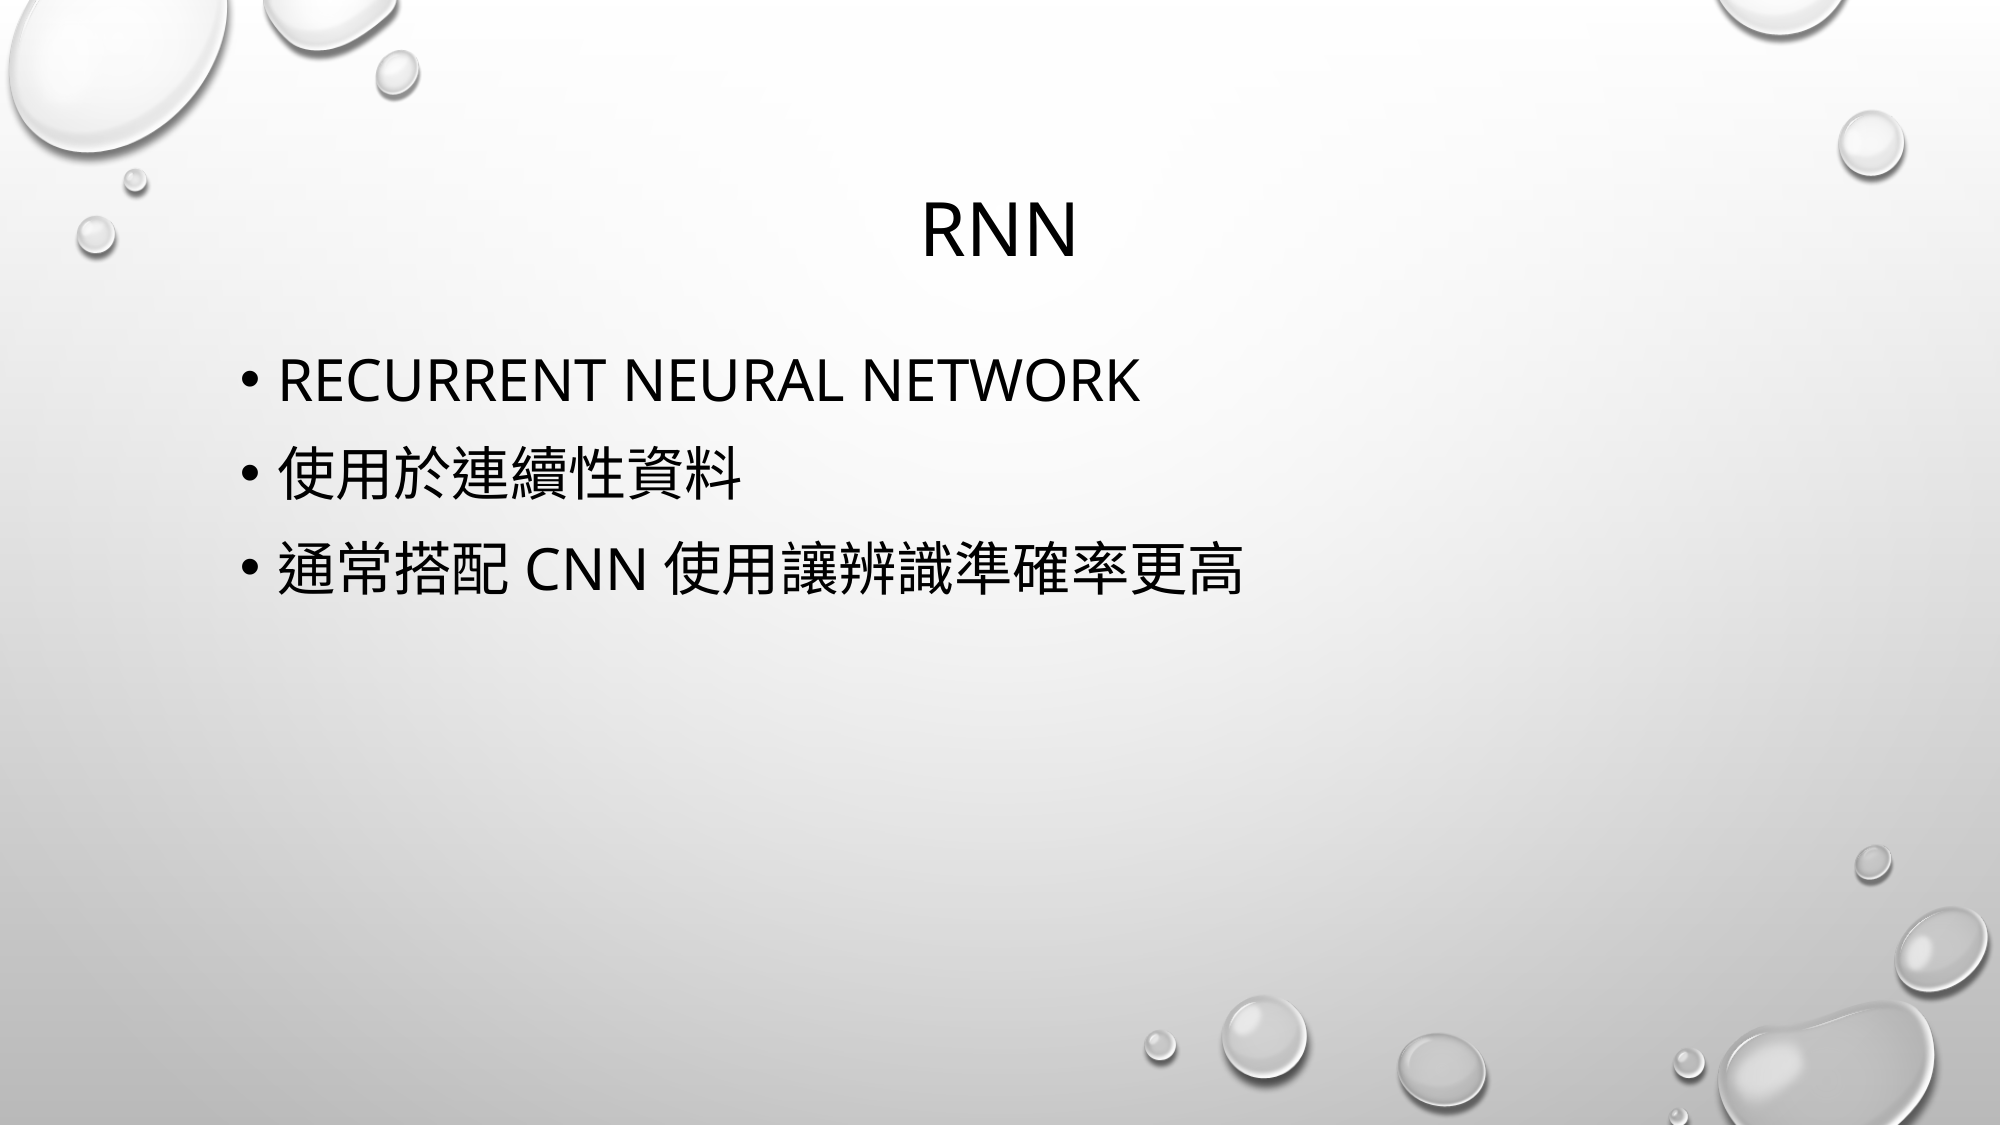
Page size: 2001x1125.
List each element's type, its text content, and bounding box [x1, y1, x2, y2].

picture [0, 0, 2000, 1125]
list Recurrent Neural Network 使用於連續性資料 通常搭配CNN使用讓辨識準確率更高 [149, 321, 1850, 950]
title rnn [149, 101, 1851, 364]
